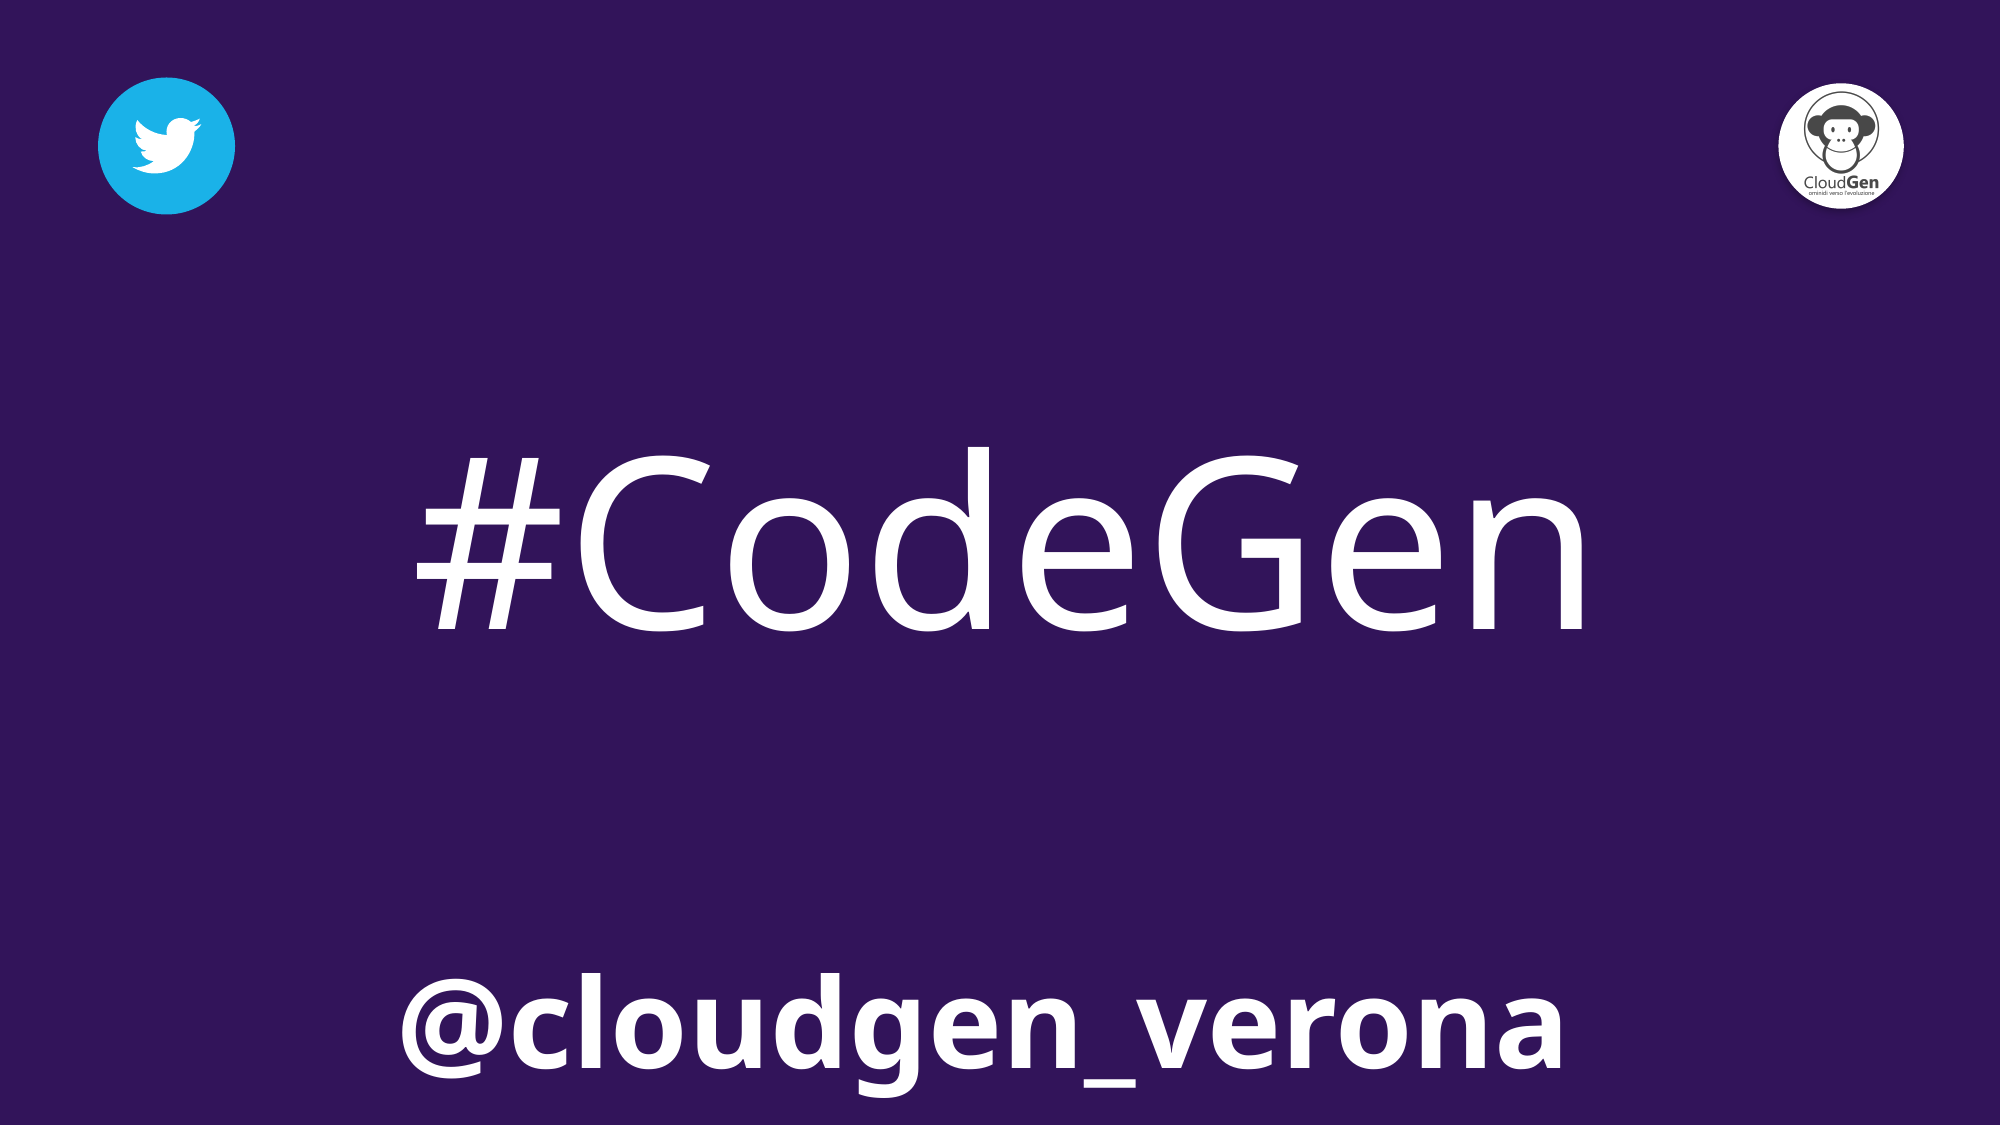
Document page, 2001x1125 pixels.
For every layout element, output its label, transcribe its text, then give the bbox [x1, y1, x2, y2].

list #CodeGen [235, 226, 1779, 877]
picture [1785, 86, 1897, 197]
